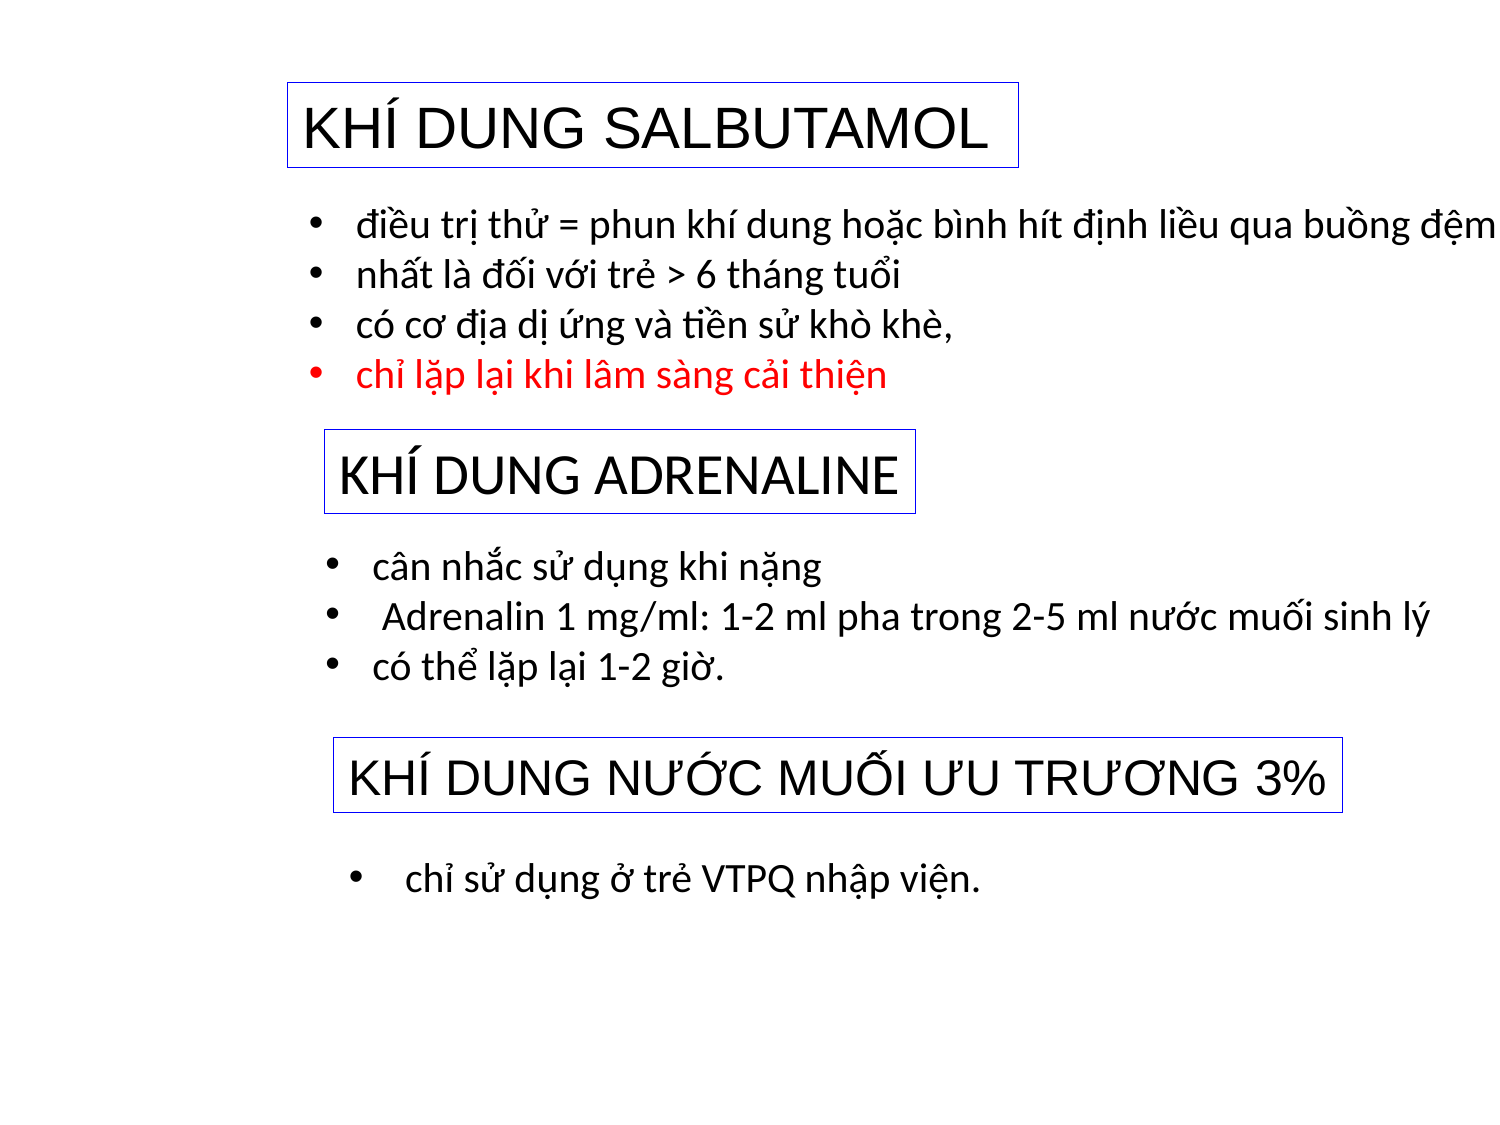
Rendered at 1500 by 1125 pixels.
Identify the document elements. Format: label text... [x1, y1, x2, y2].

text_box chỉ sử dụng ở trẻ VTPQ nhập viện. [333, 843, 997, 909]
text_box KHÍ DUNG ADRENALINE [324, 429, 916, 514]
text_box điều trị thử = phun khí dung hoặc bình hít định liều qua buồng đệm nhất là đối với trẻ > 6 tháng tuổi có cơ địa dị ứng và tiền sử khò khè, chỉ lặp lại khi lâm sàng cải thiện [294, 189, 1500, 450]
text_box KHÍ DUNG NƯỚC MUỐI ƯU TRƯƠNG 3% [333, 737, 1343, 813]
text_box KHÍ DUNG SALBUTAMOL [287, 82, 1019, 168]
text_box cân nhắc sử dụng khi nặng Adrenalin 1 mg/ml: 1-2 ml pha trong 2-5 ml nước muối sinh lý có thể lặp lại 1-2 giờ. [310, 531, 1492, 746]
